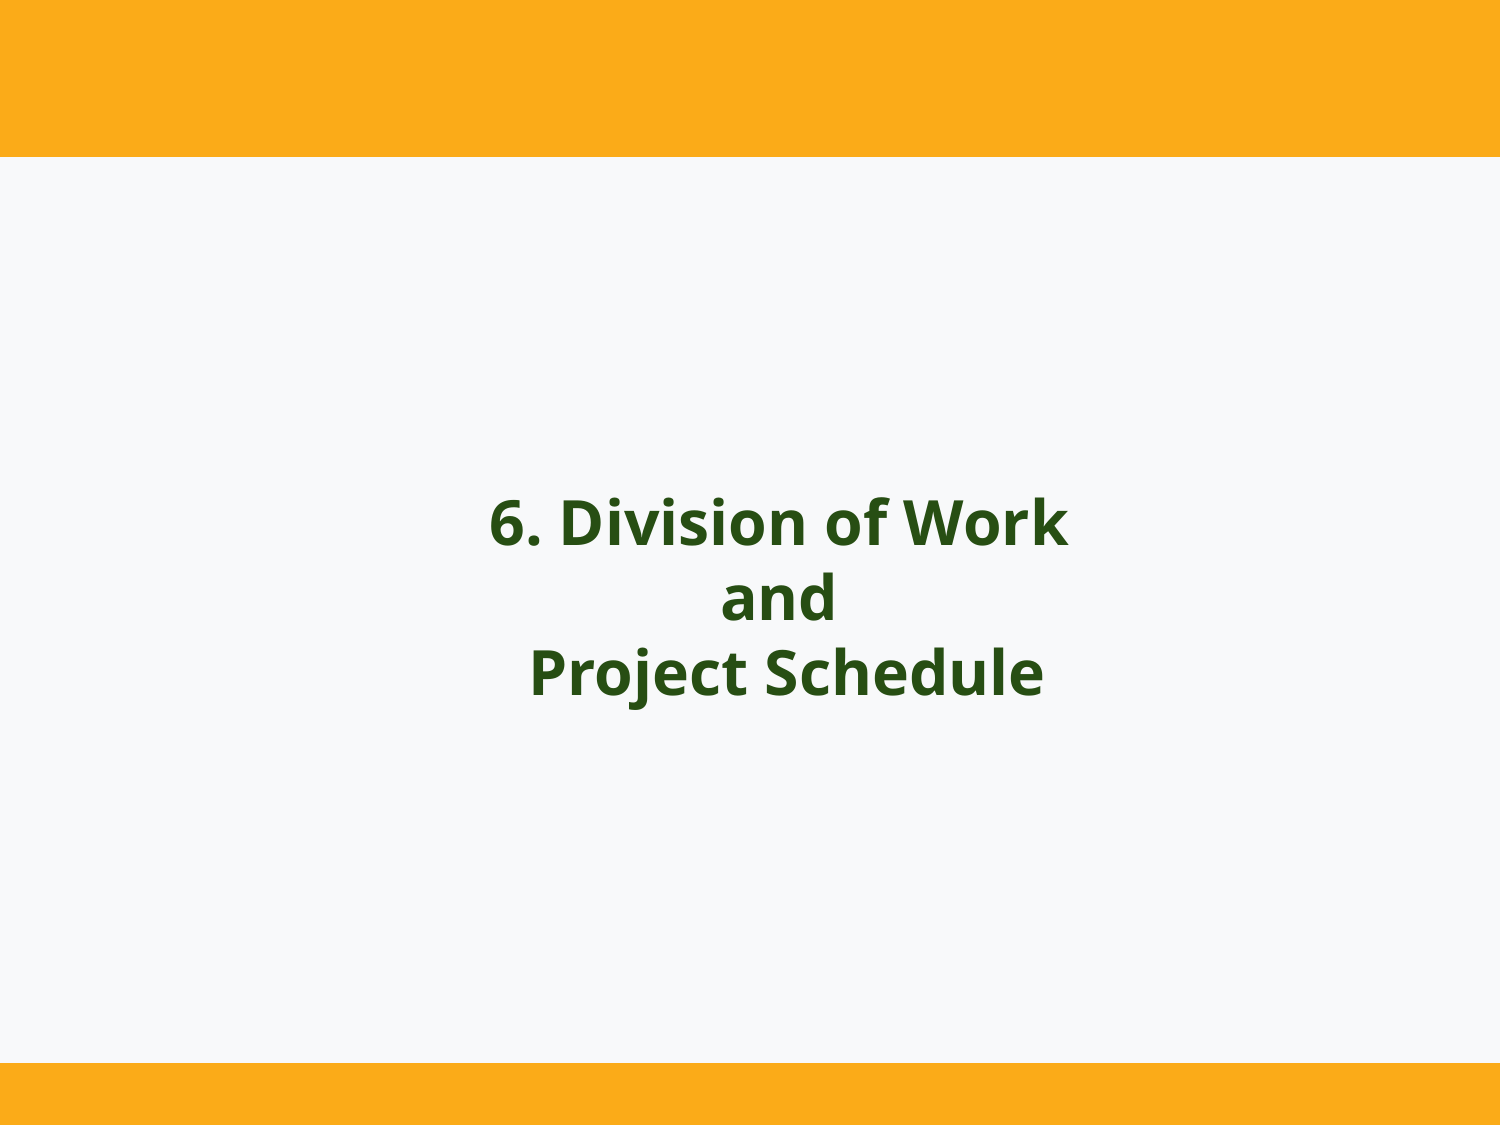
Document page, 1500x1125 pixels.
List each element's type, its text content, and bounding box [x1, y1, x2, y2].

picture [0, 0, 1500, 157]
text_box 6. Division of Work and Project Schedule [0, 475, 1500, 745]
picture [0, 1062, 1500, 1125]
